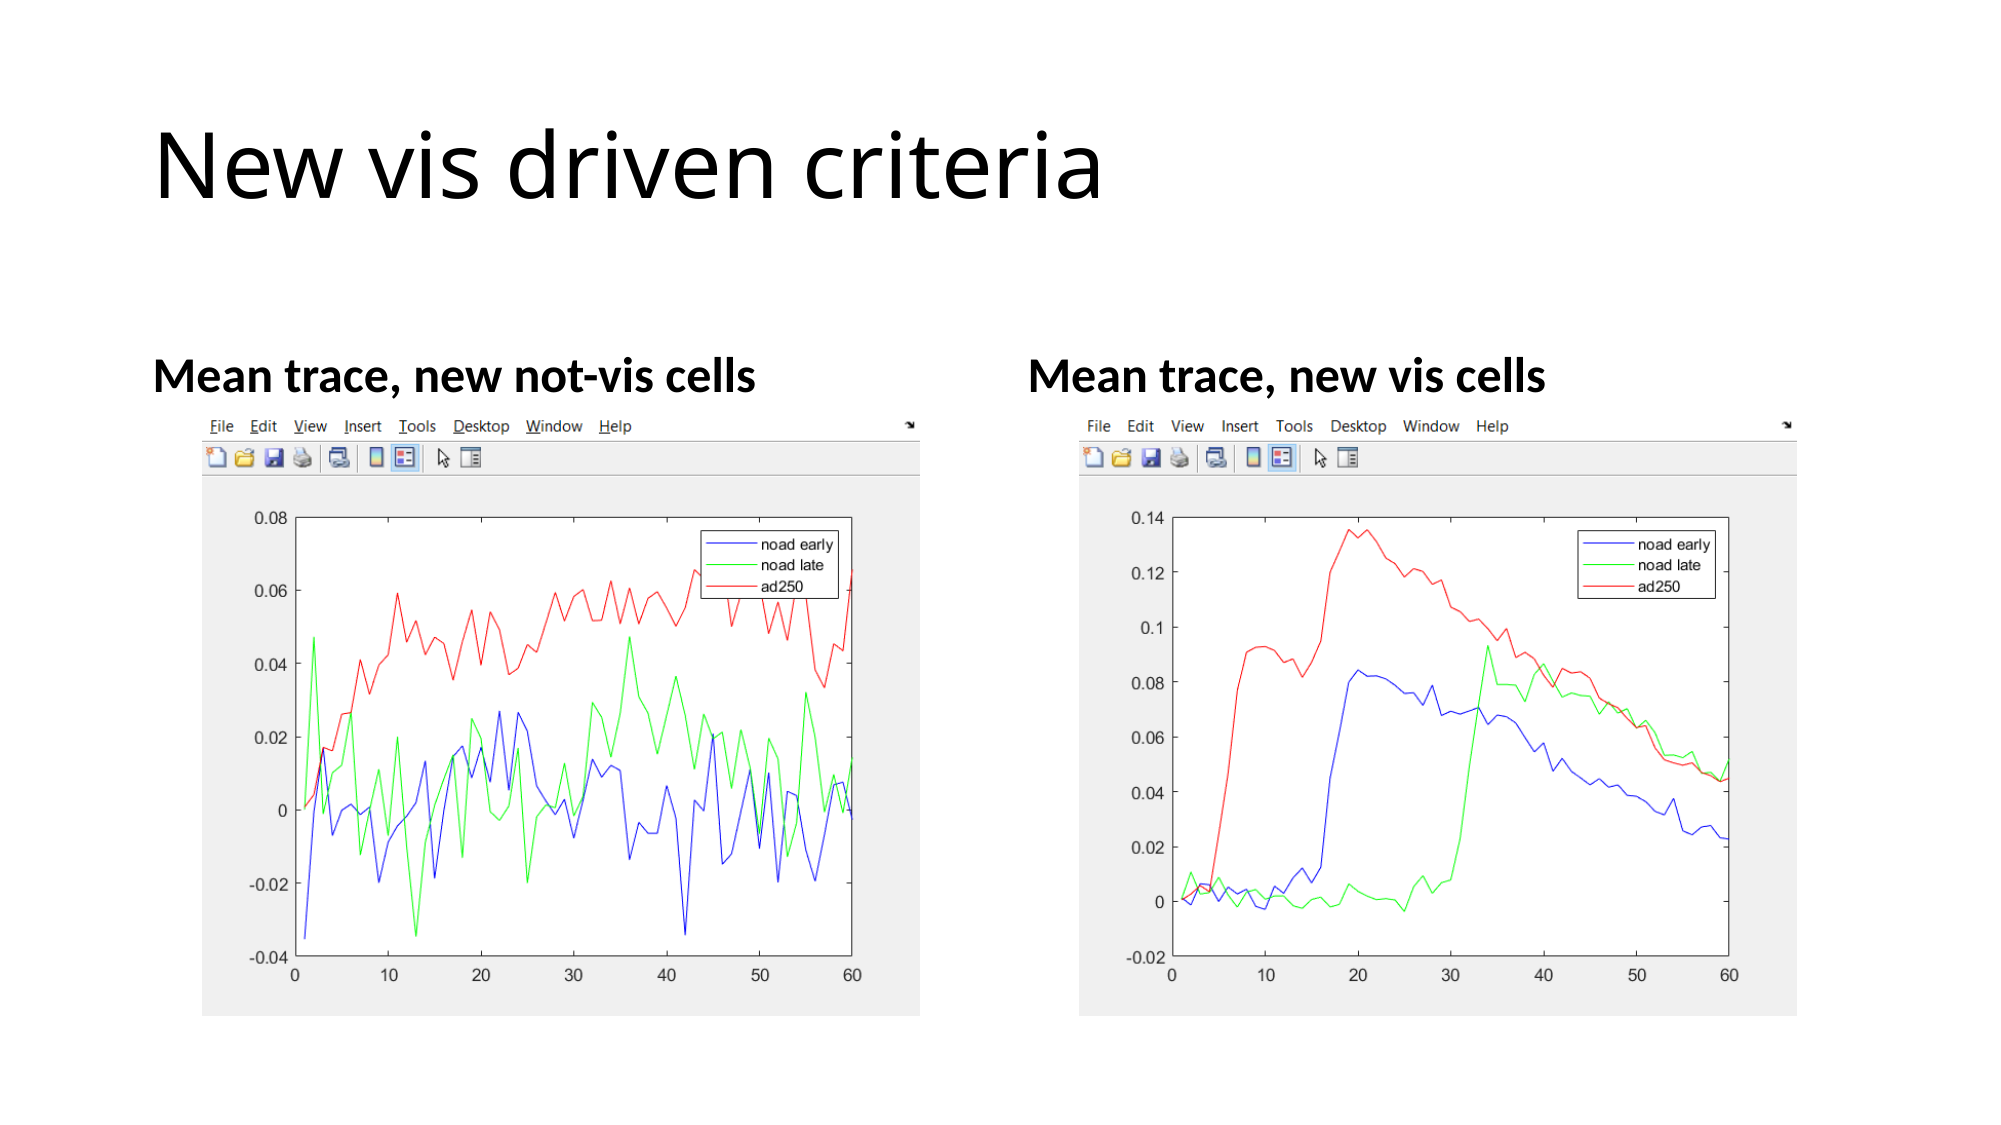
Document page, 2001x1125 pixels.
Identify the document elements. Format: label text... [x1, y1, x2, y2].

list Mean trace, new vis cells [1012, 275, 1863, 411]
list Mean trace, new not-vis cells [137, 275, 984, 411]
title New vis driven criteria [137, 59, 1863, 278]
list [202, 410, 920, 1016]
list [1079, 410, 1797, 1016]
